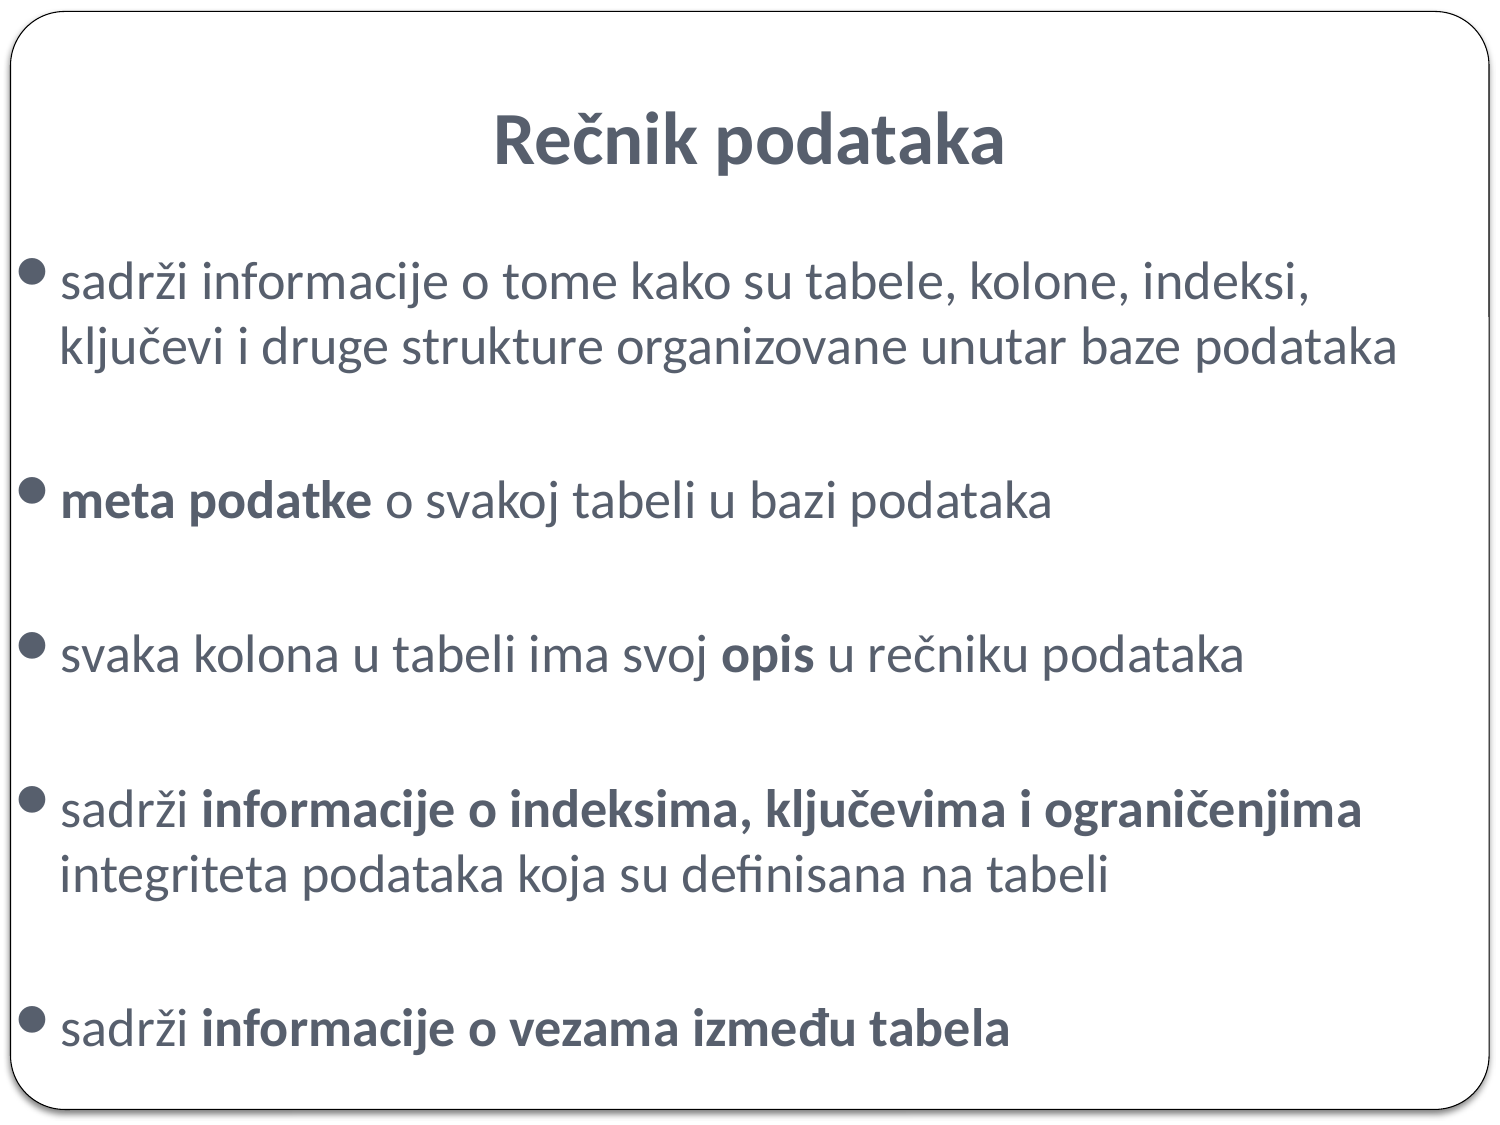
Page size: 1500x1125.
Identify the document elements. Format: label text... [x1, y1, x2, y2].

list sadrži informacije o tome kako su tabele, kolone, indeksi, ključevi i druge strukture organizovane unutar baze podataka meta podatke o svakoj tabeli u bazi podataka svaka kolona u tabeli ima svoj opis u rečniku podataka sadrži informacije o indeksima, ključevima i ograničenjima integriteta podataka koja su definisana na tabeli sadrži informacije o vezama između tabela [0, 237, 1500, 1125]
title Rečnik podataka [0, 45, 1500, 233]
